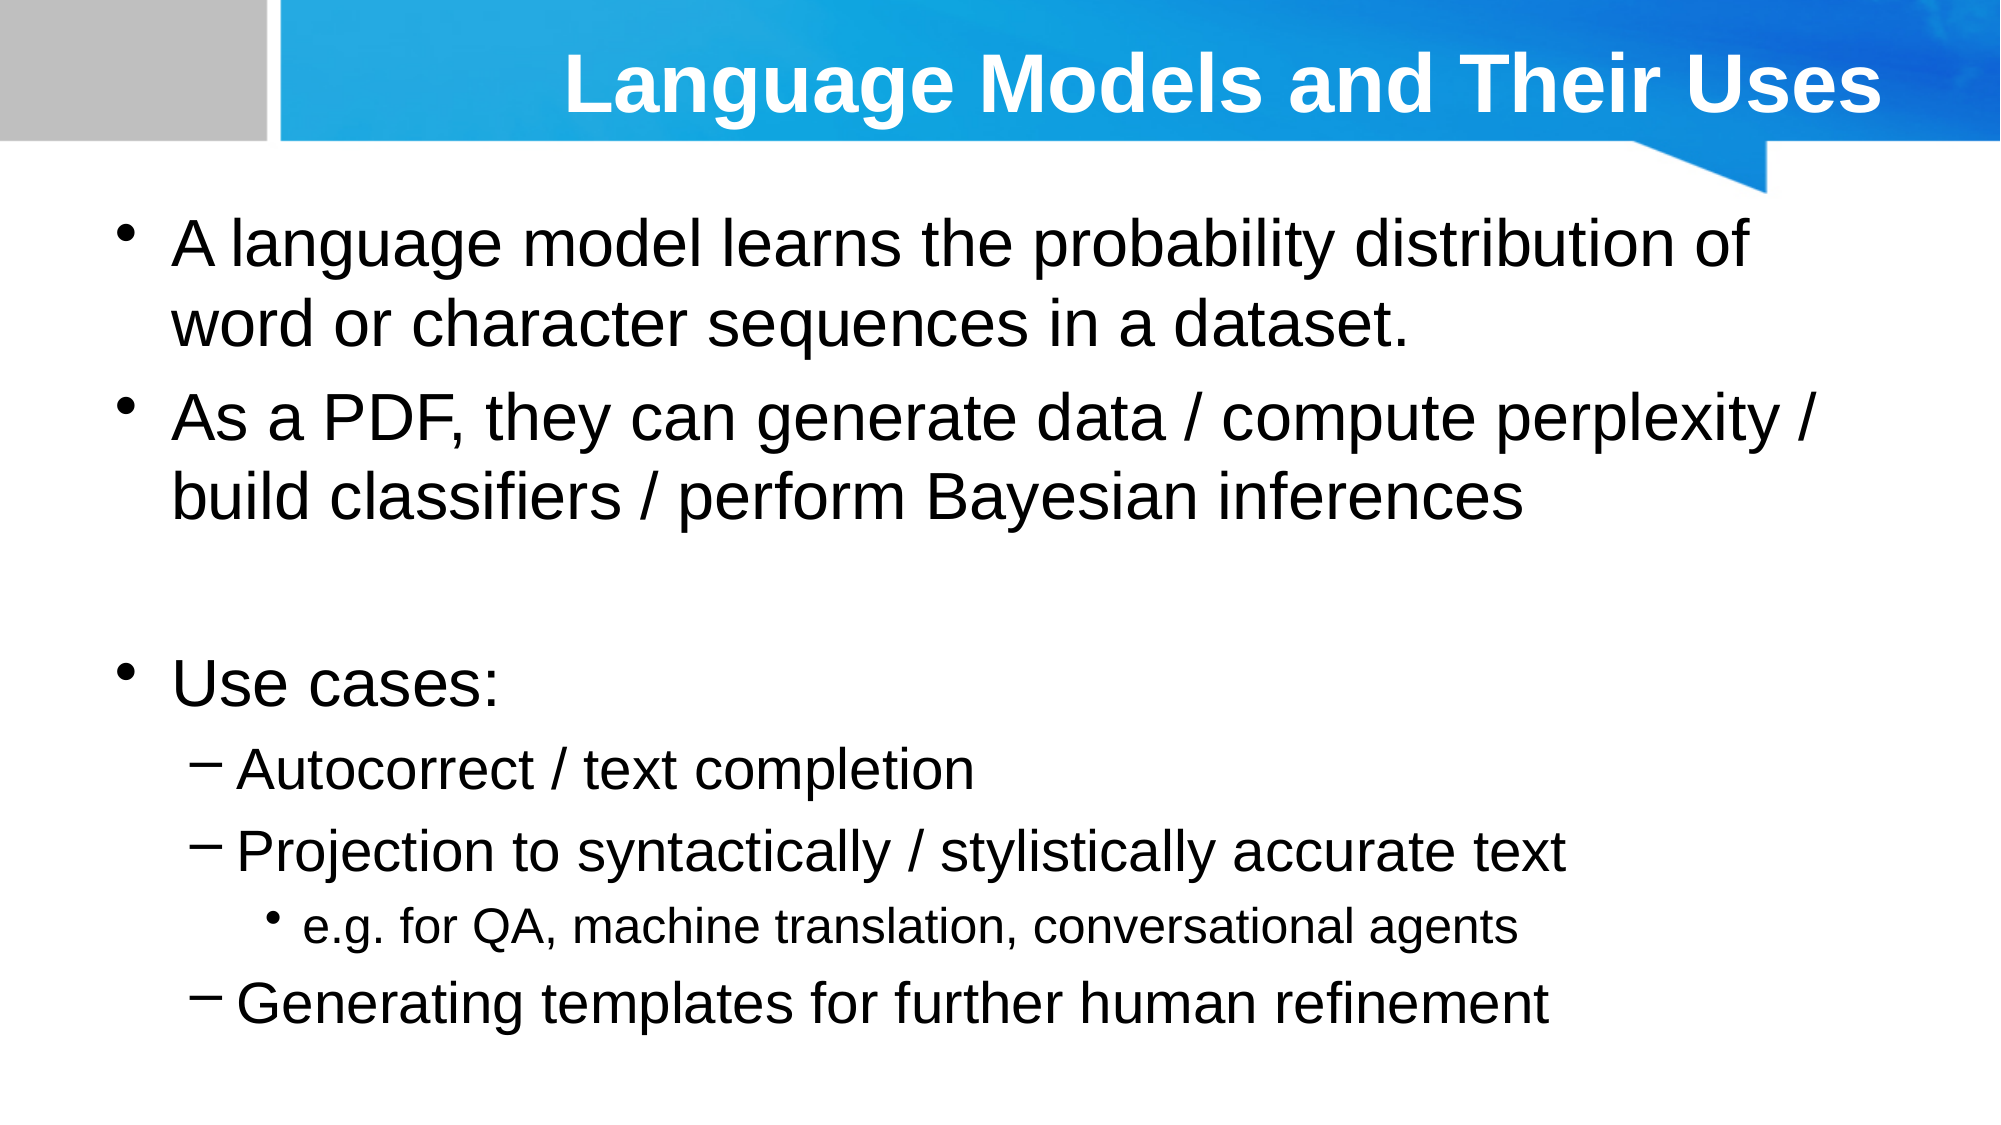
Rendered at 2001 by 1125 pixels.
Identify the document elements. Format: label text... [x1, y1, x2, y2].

picture [0, 0, 2000, 1125]
list A language model learns the probability distribution of word or character sequences in a dataset. As a PDF, they can generate data / compute perplexity / build classifiers / perform Bayesian inferences Use cases: Autocorrect / text completion Projection to syntactically / stylistically accurate text e.g. for QA, machine translation, conversational agents Generating templates for further human refinement [99, 192, 1901, 1006]
title Language Models and Their Uses [99, 30, 1901, 127]
